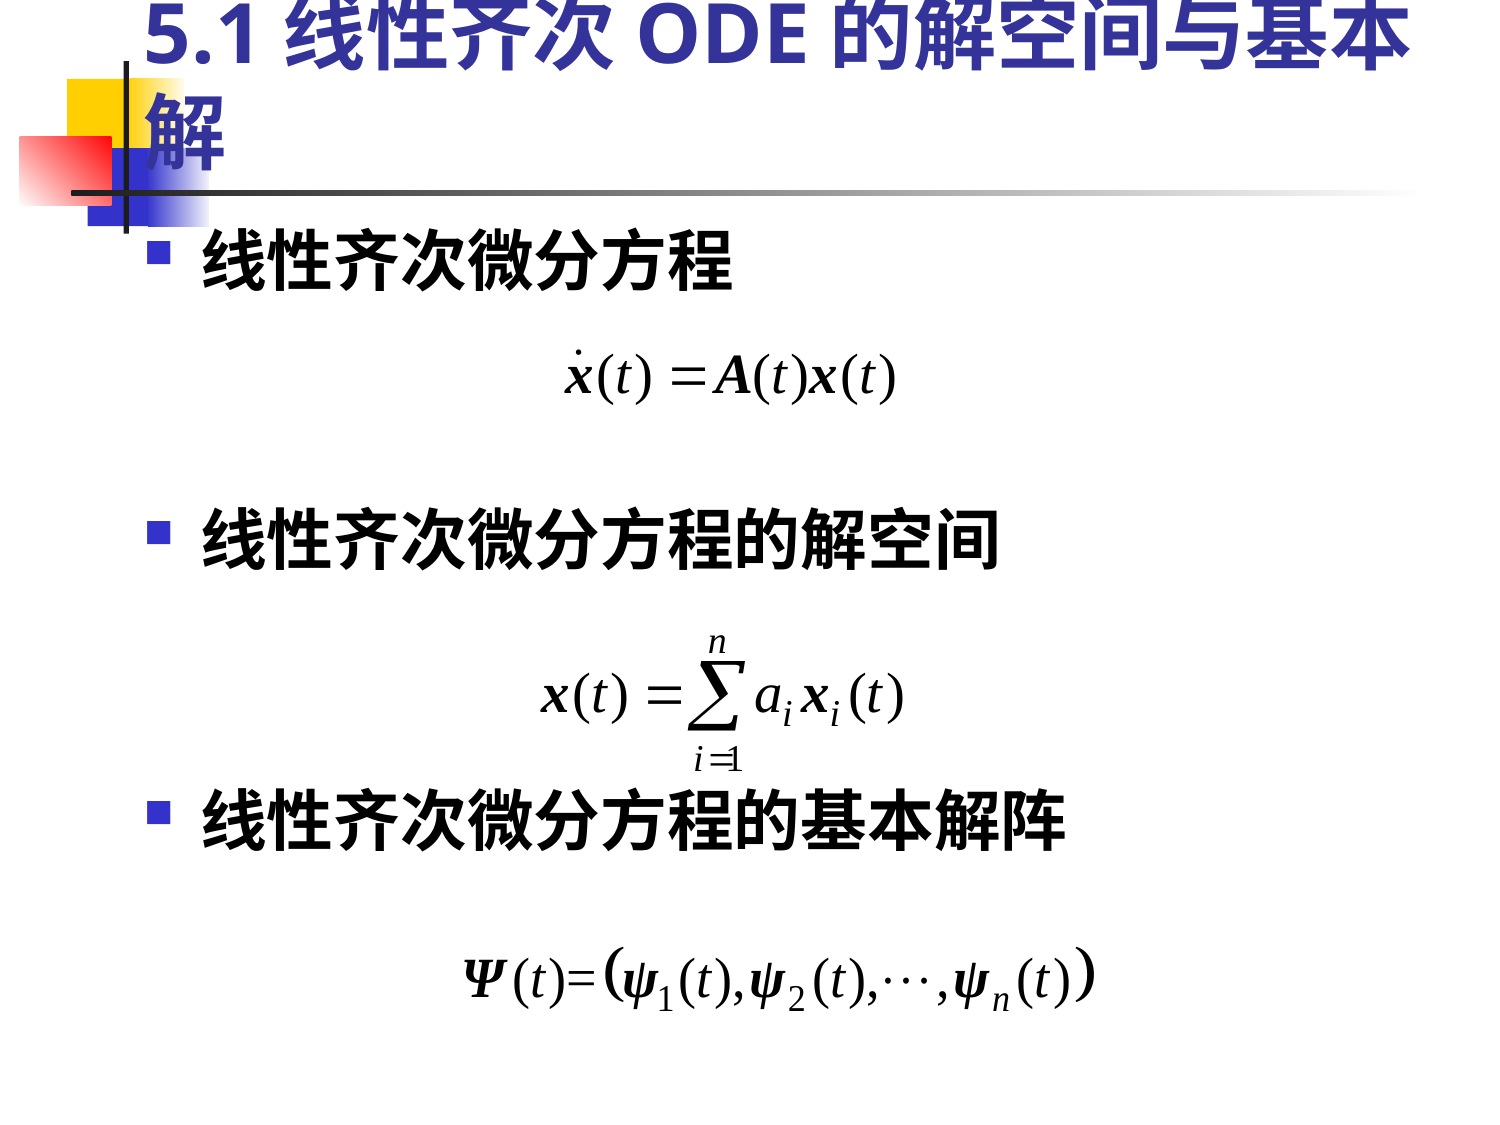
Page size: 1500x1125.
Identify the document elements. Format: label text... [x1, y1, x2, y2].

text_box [550, 339, 909, 422]
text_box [456, 936, 1103, 1031]
title 5.1线性齐次ODE的解空间与基本解 [128, 1, 1467, 188]
list 线性齐次微分方程 线性齐次微分方程的解空间 线性齐次微分方程的基本解阵 [128, 210, 1470, 1007]
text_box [526, 608, 918, 783]
